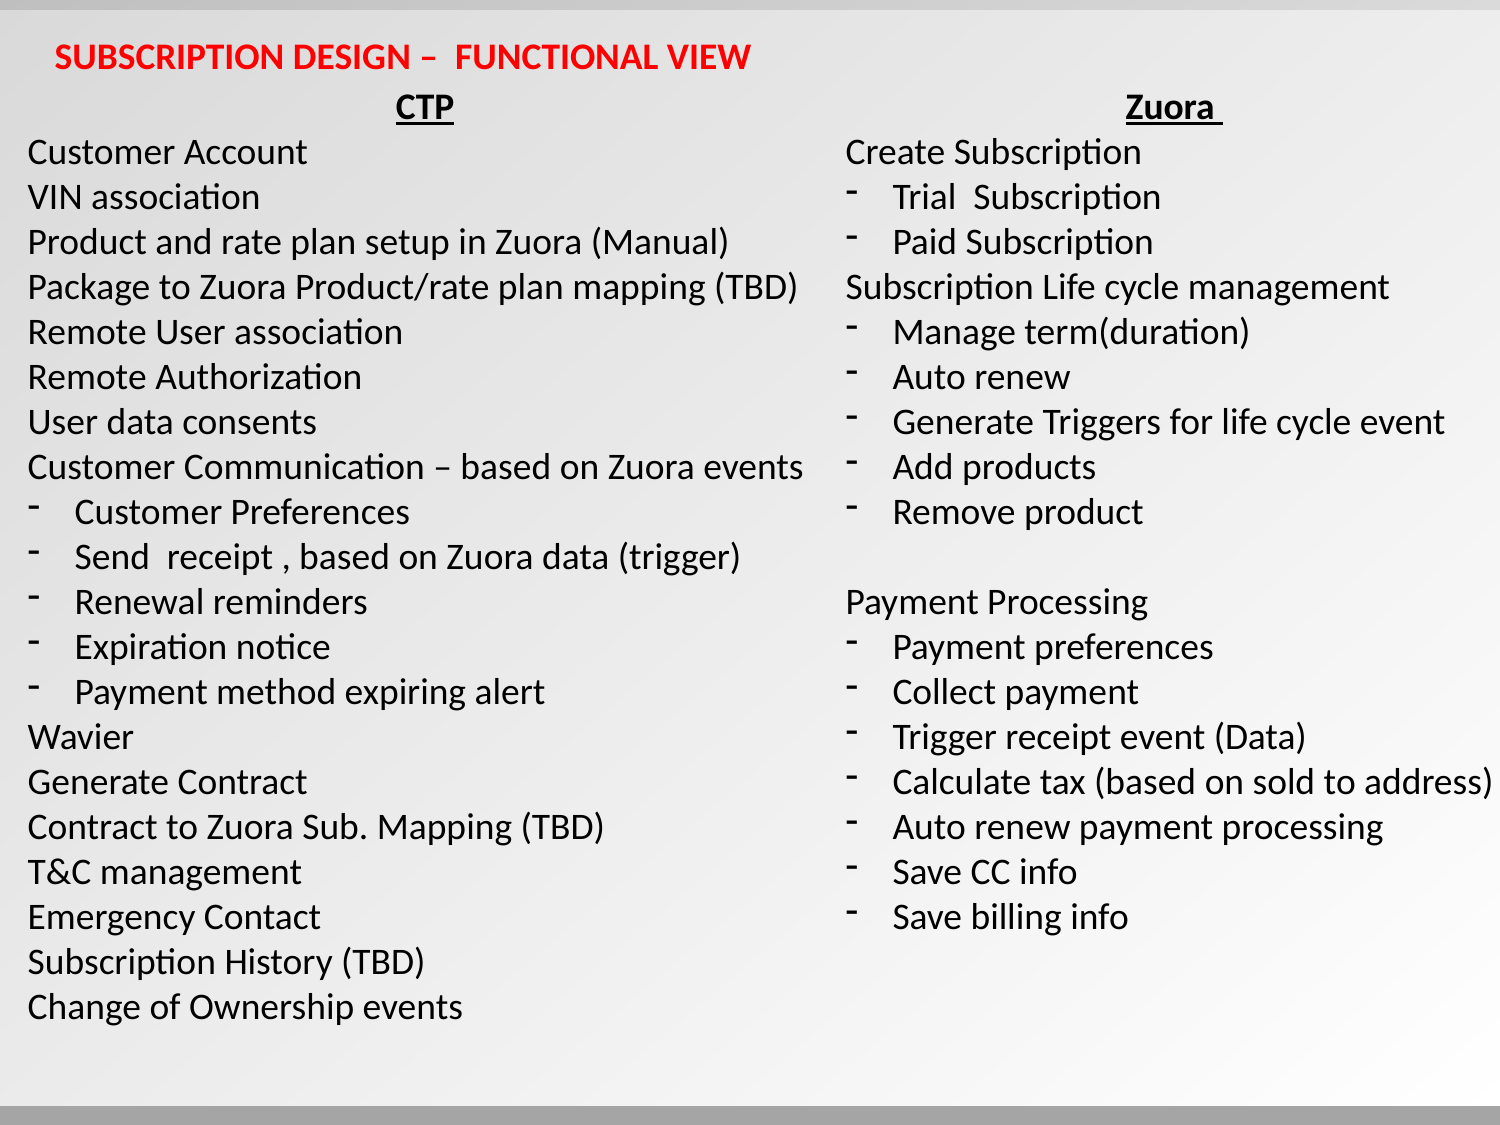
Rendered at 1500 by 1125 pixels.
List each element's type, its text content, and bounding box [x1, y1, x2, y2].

text_box CTP Customer Account VIN association Product and rate plan setup in Zuora (Manual) Package to Zuora Product/rate plan mapping (TBD) Remote User association Remote Authorization User data consents Customer Communication – based on Zuora events Customer Preferences Send receipt , based on Zuora data (trigger) Renewal reminders Expiration notice Payment method expiring alert Wavier Generate Contract Contract to Zuora Sub. Mapping (TBD) T&C management Emergency Contact Subscription History (TBD) Change of Ownership events [12, 74, 838, 1035]
text_box Zuora Create Subscription Trial Subscription Paid Subscription Subscription Life cycle management Manage term(duration) Auto renew Generate Triggers for life cycle event Add products Remove product Payment Processing Payment preferences Collect payment Trigger receipt event (Data) Calculate tax (based on sold to address) Auto renew payment processing Save CC info Save billing info [830, 74, 1500, 990]
text_box Subscription Design – Functional view [37, 1, 1340, 74]
